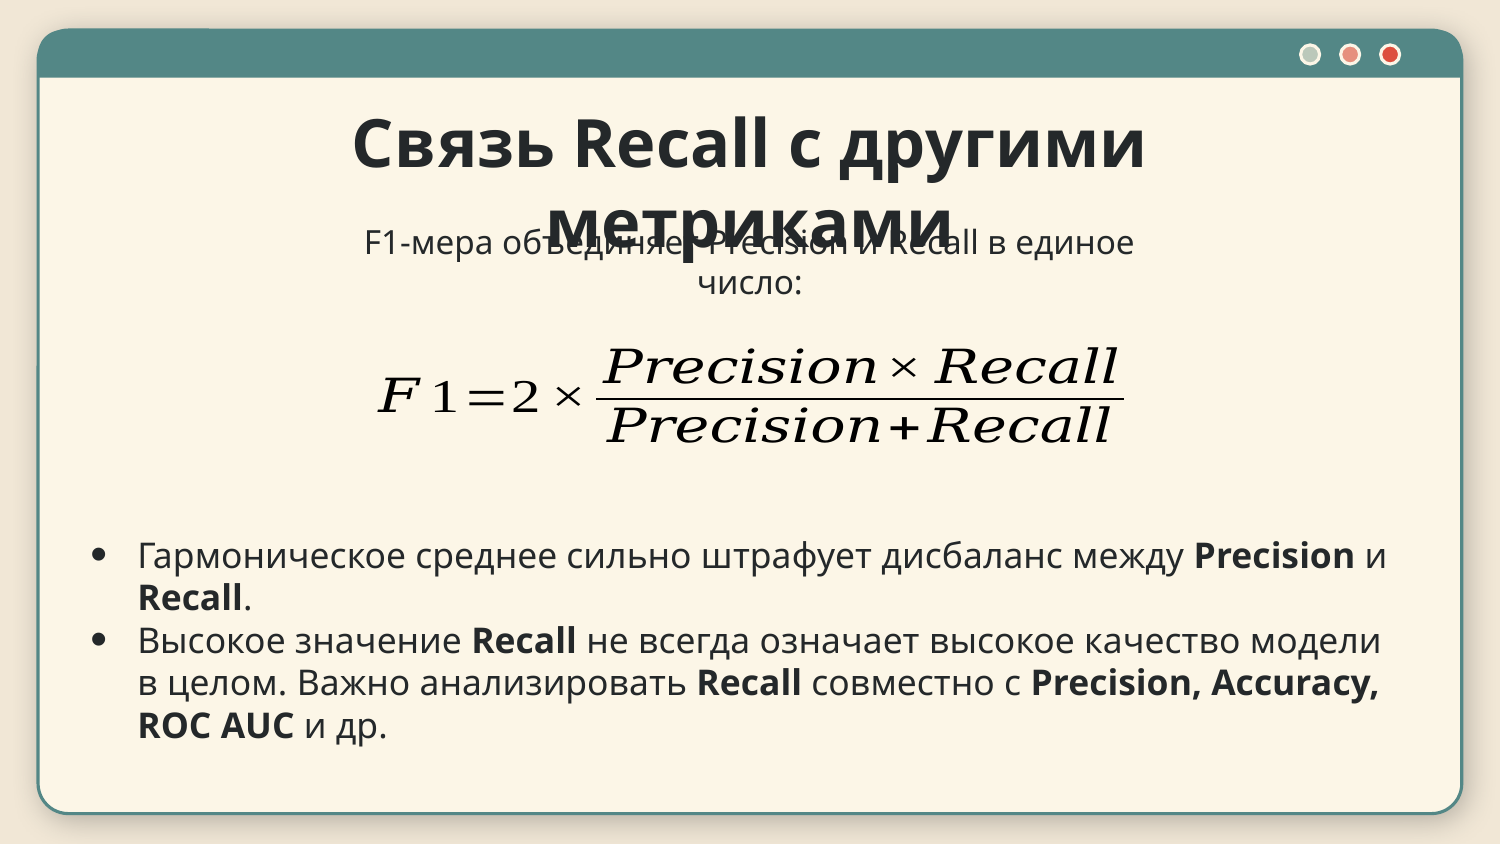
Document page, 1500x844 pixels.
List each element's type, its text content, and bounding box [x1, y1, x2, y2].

text_box Связь Recall с другими метриками [137, 86, 1363, 225]
subtitle F1-мера объединяет Precision и Recall в единое число: [298, 225, 1202, 278]
subtitle Гармоническое среднее сильно штрафует дисбаланс между Precision и Recall. Высокое значение Recall не всегда означает высокое качество модели в целом. Важно анализировать Recall совместно с Precision, Accuracy, ROC AUC и др. [75, 517, 1425, 672]
